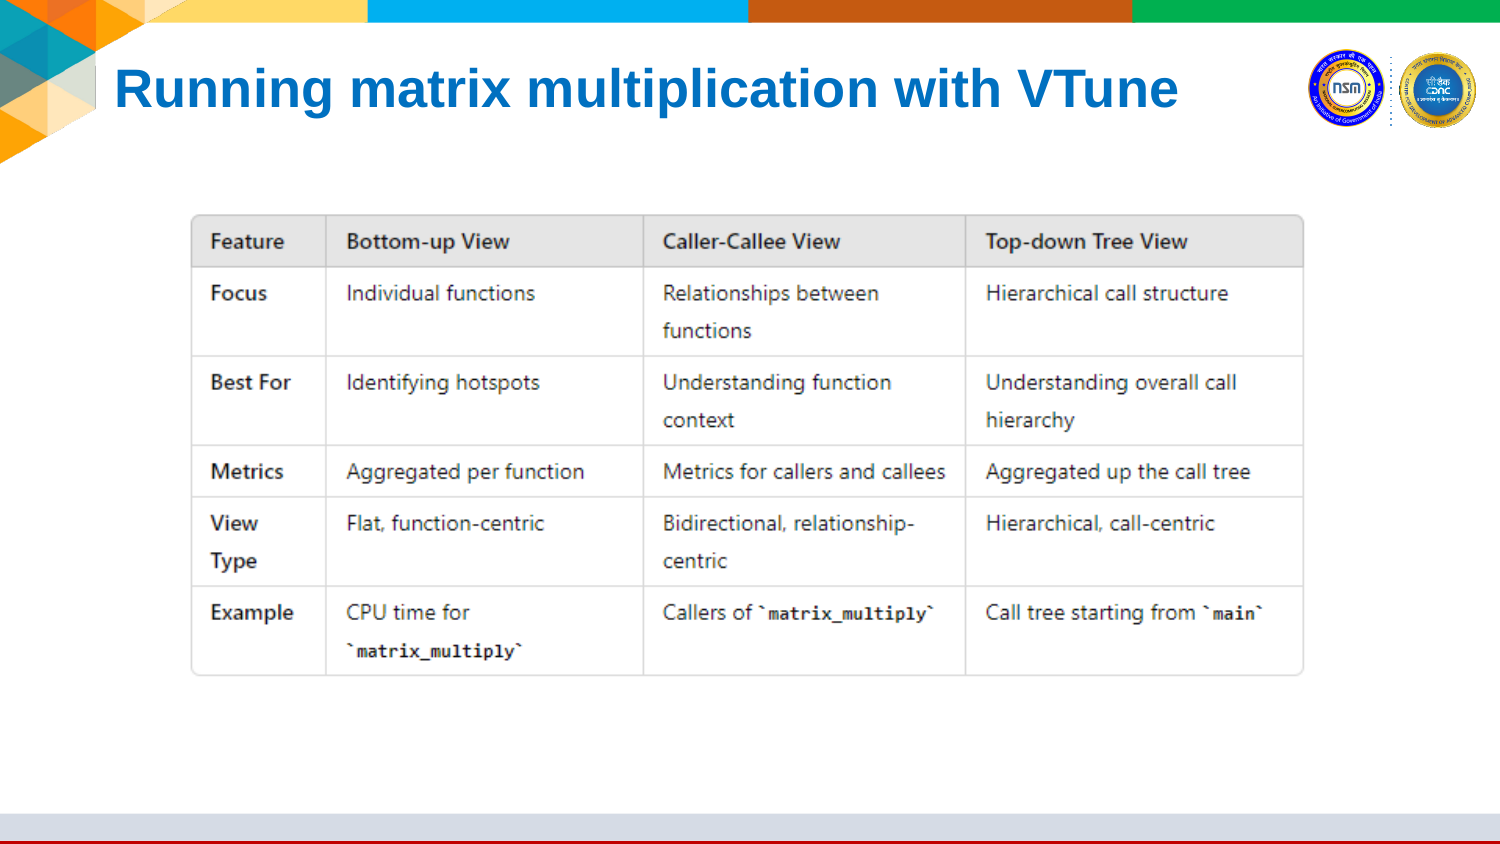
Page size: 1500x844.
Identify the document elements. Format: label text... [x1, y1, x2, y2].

picture [0, 0, 193, 164]
title Running matrix multiplication with VTune [103, 52, 1369, 129]
picture [180, 198, 1320, 692]
picture [1308, 49, 1385, 127]
picture [1399, 52, 1476, 128]
